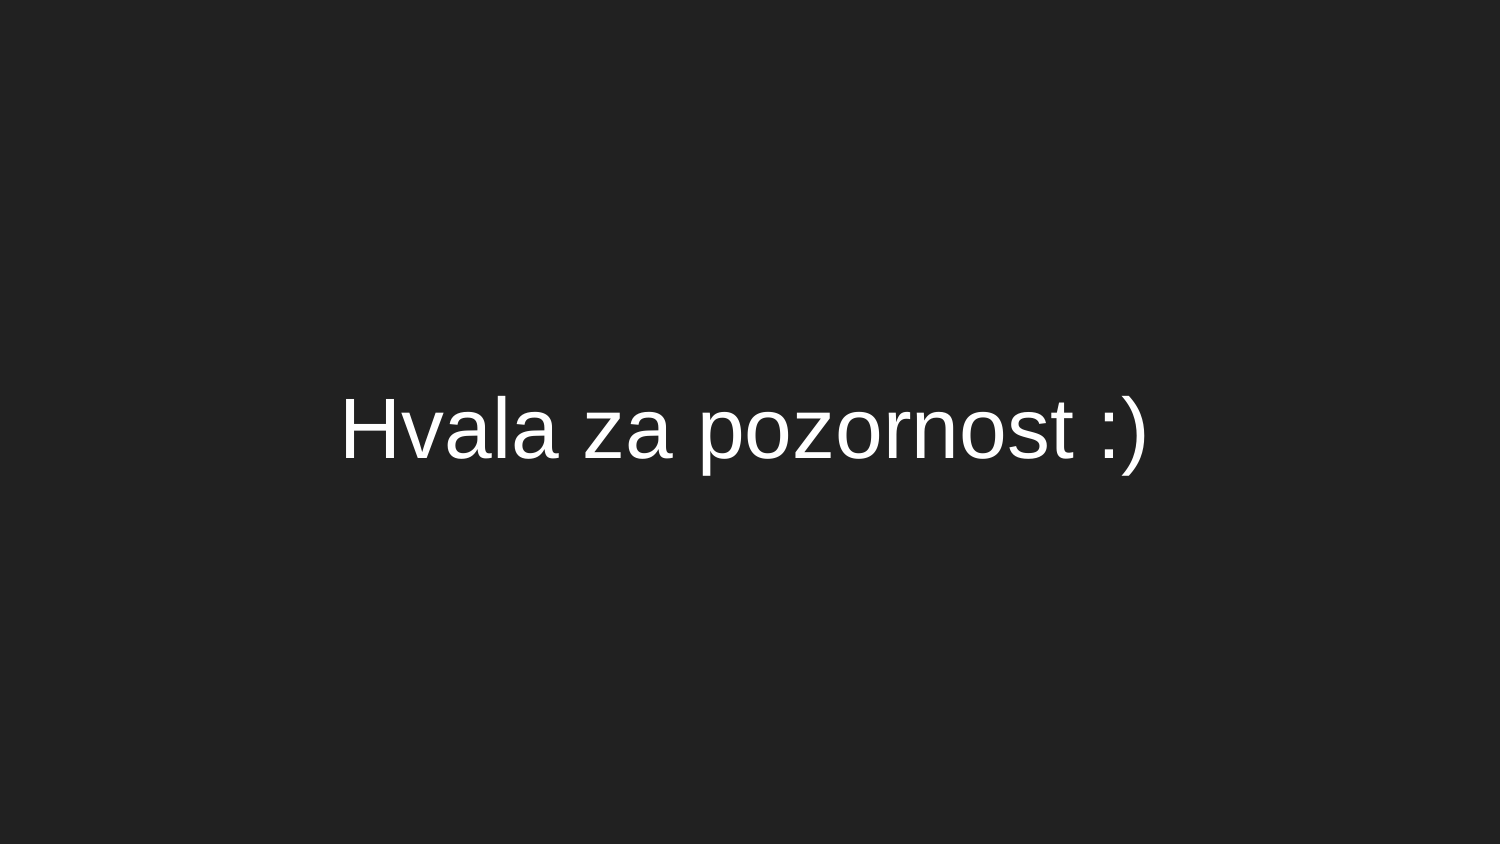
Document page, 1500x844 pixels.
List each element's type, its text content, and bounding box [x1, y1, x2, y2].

title Hvala za pozornost :) [324, 357, 1176, 486]
